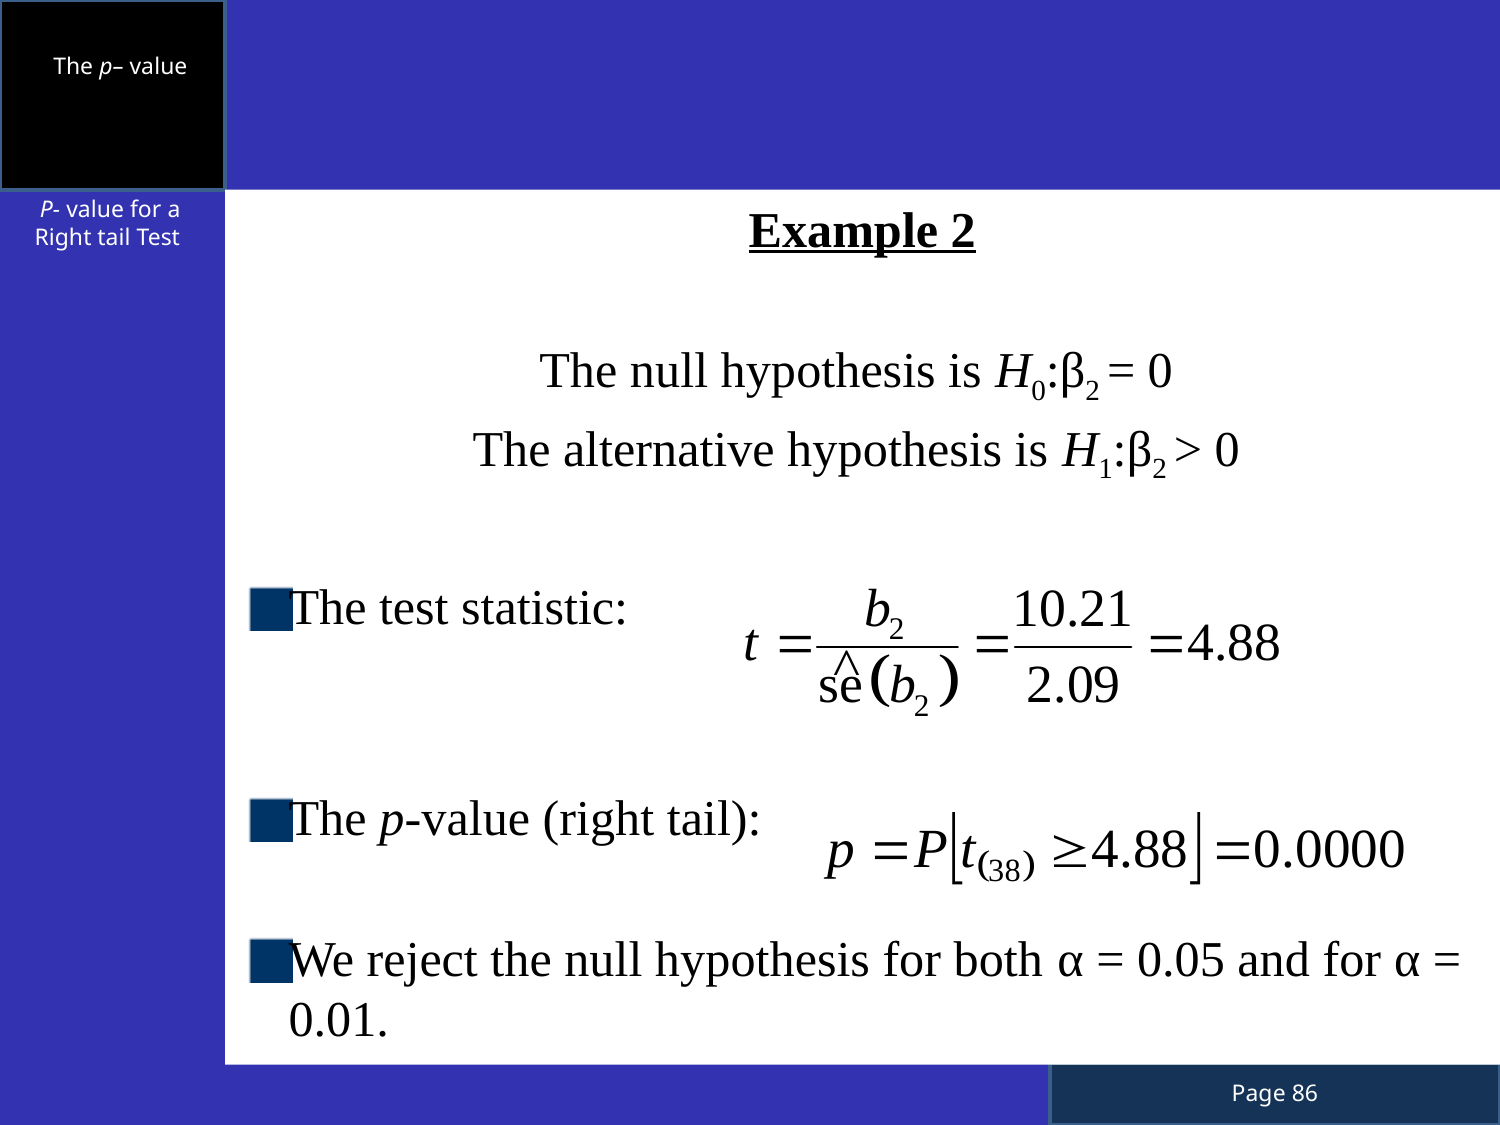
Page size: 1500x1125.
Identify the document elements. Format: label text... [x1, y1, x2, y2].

text_box The p– value [7, 44, 233, 87]
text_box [812, 812, 1417, 901]
picture [240, 578, 293, 631]
picture [240, 929, 293, 983]
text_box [737, 574, 1288, 733]
list Example 2 The null hypothesis is H0:β2 = 0 The alternative hypothesis is H1:β2 > 0 The test statistic: The p-value (right tail): We reject the null hypothesis for both α = 0.05 and for α = 0.01. [225, 189, 1500, 1065]
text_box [824, 637, 874, 678]
picture [240, 789, 293, 842]
text_box P- value for a Right tail Test [16, 187, 205, 258]
